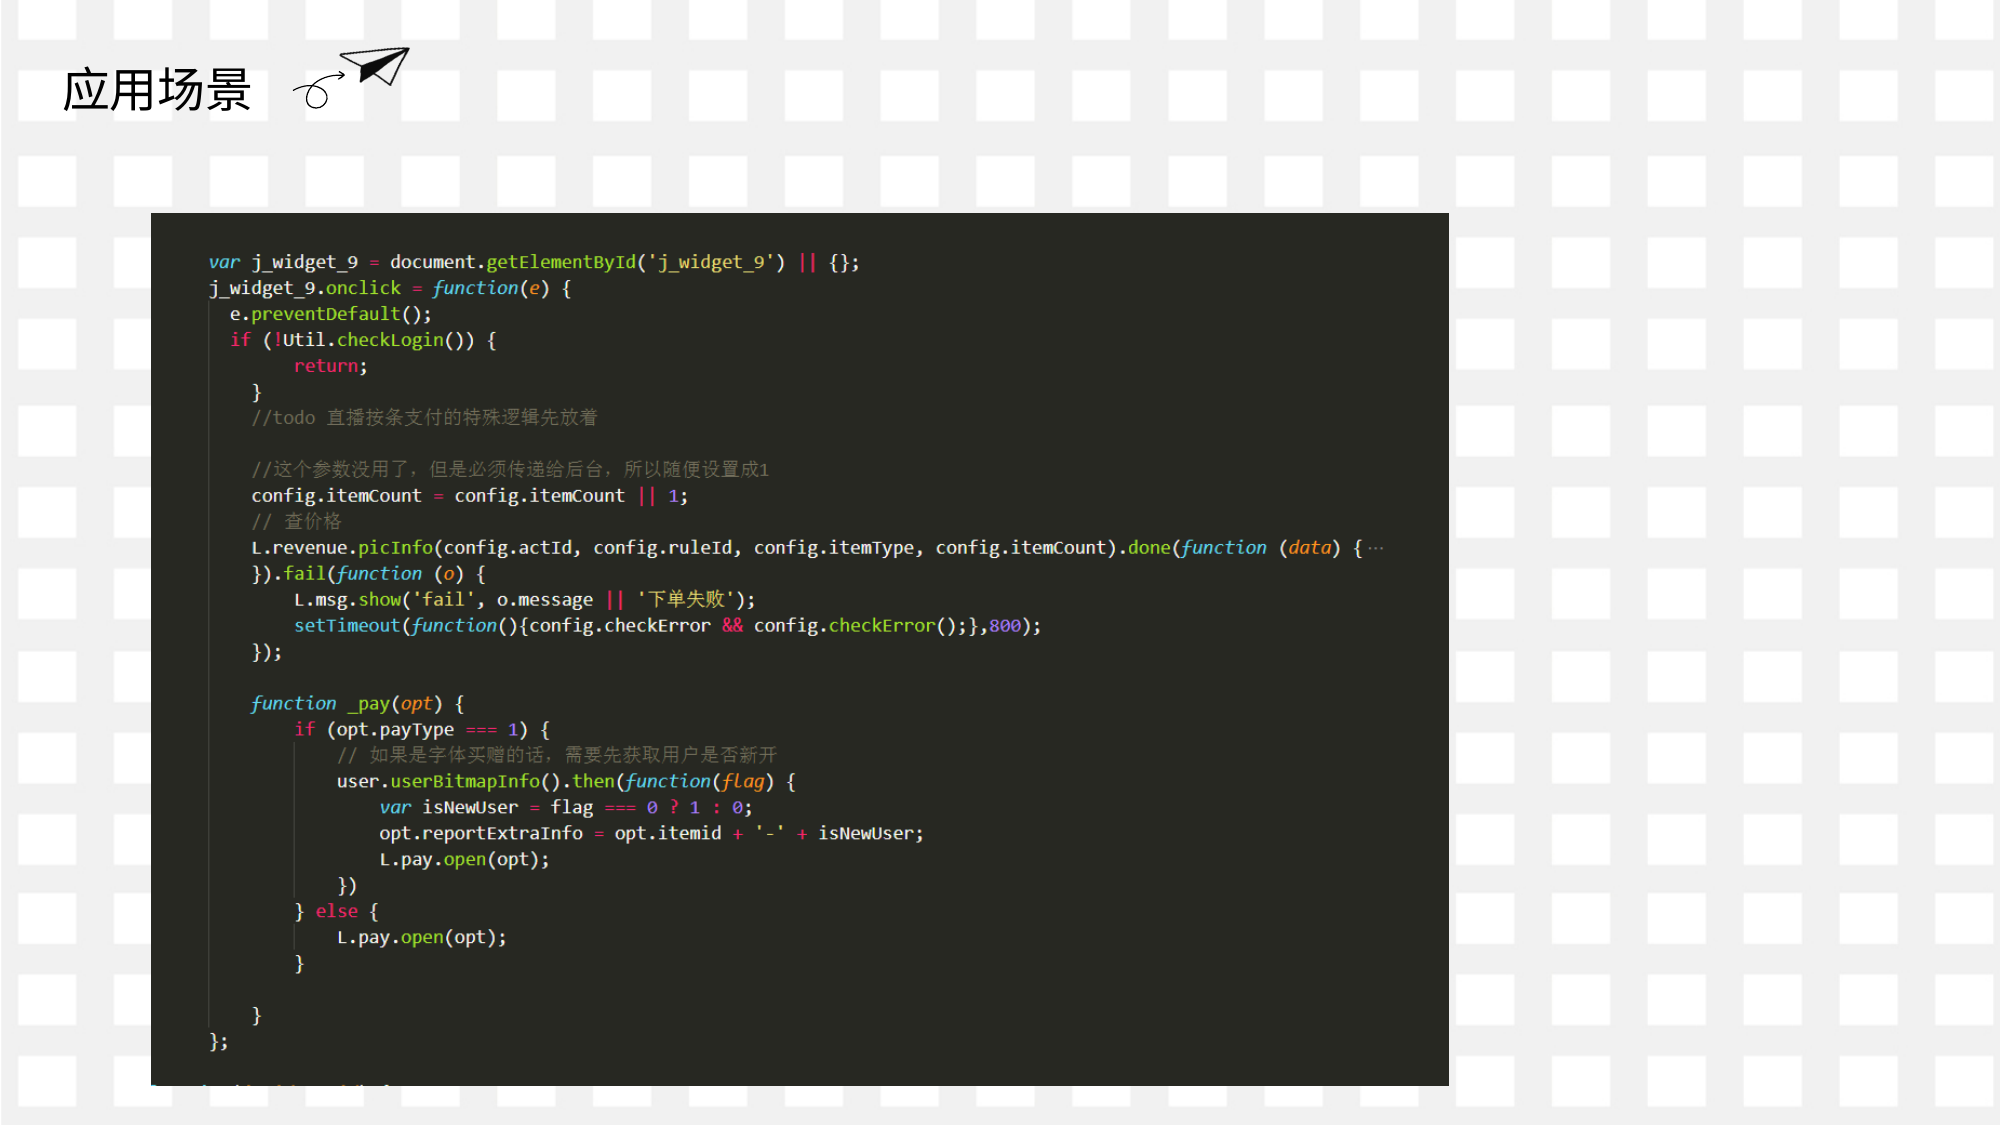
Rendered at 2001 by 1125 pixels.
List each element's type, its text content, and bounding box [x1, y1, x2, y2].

text_box 应用场景 [47, 52, 270, 125]
picture [0, 0, 2000, 1125]
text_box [302, 43, 408, 109]
